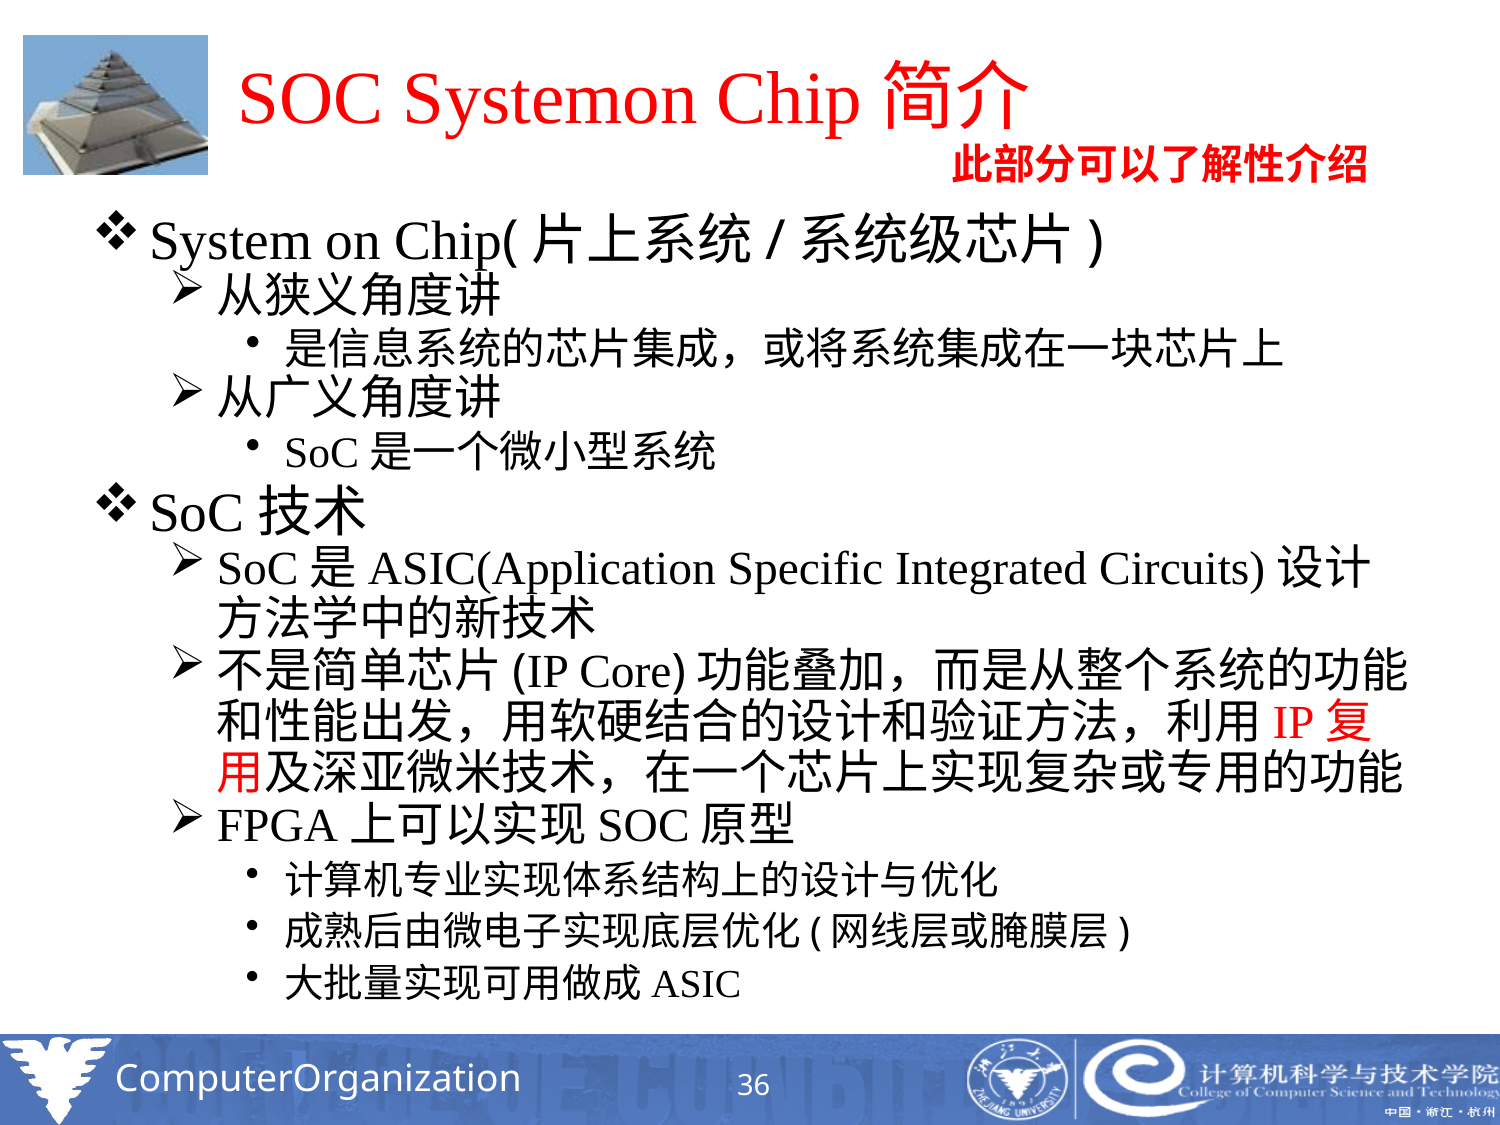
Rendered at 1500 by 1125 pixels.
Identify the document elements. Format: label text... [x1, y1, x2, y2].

title SOC Systemon Chip简介 [222, 0, 1465, 188]
picture [0, 1034, 1500, 1125]
text_box 此部分可以了解性介绍 [936, 130, 1384, 196]
picture [23, 35, 208, 175]
list System on Chip(片上系统/系统级芯片) 从狭义角度讲 是信息系统的芯片集成，或将系统集成在一块芯片上 从广义角度讲 SoC是一个微小型系统 SoC技术 SoC是ASIC(Application Specific Integrated Circuits)设计方法学中的新技术 不是简单芯片(IP Core)功能叠加，而是从整个系统的功能和性能出发，用软硬结合的设计和验证方法，利用IP复用及深亚微米技术，在一个芯片上实现复杂或专用的功能 FPGA上可以实现SOC原型 计算机专业实现体系结构上的设计与优化 成熟后由微电子实现底层优化(网线层或腌膜层) 大批量实现可用做成ASIC [76, 196, 1427, 1036]
